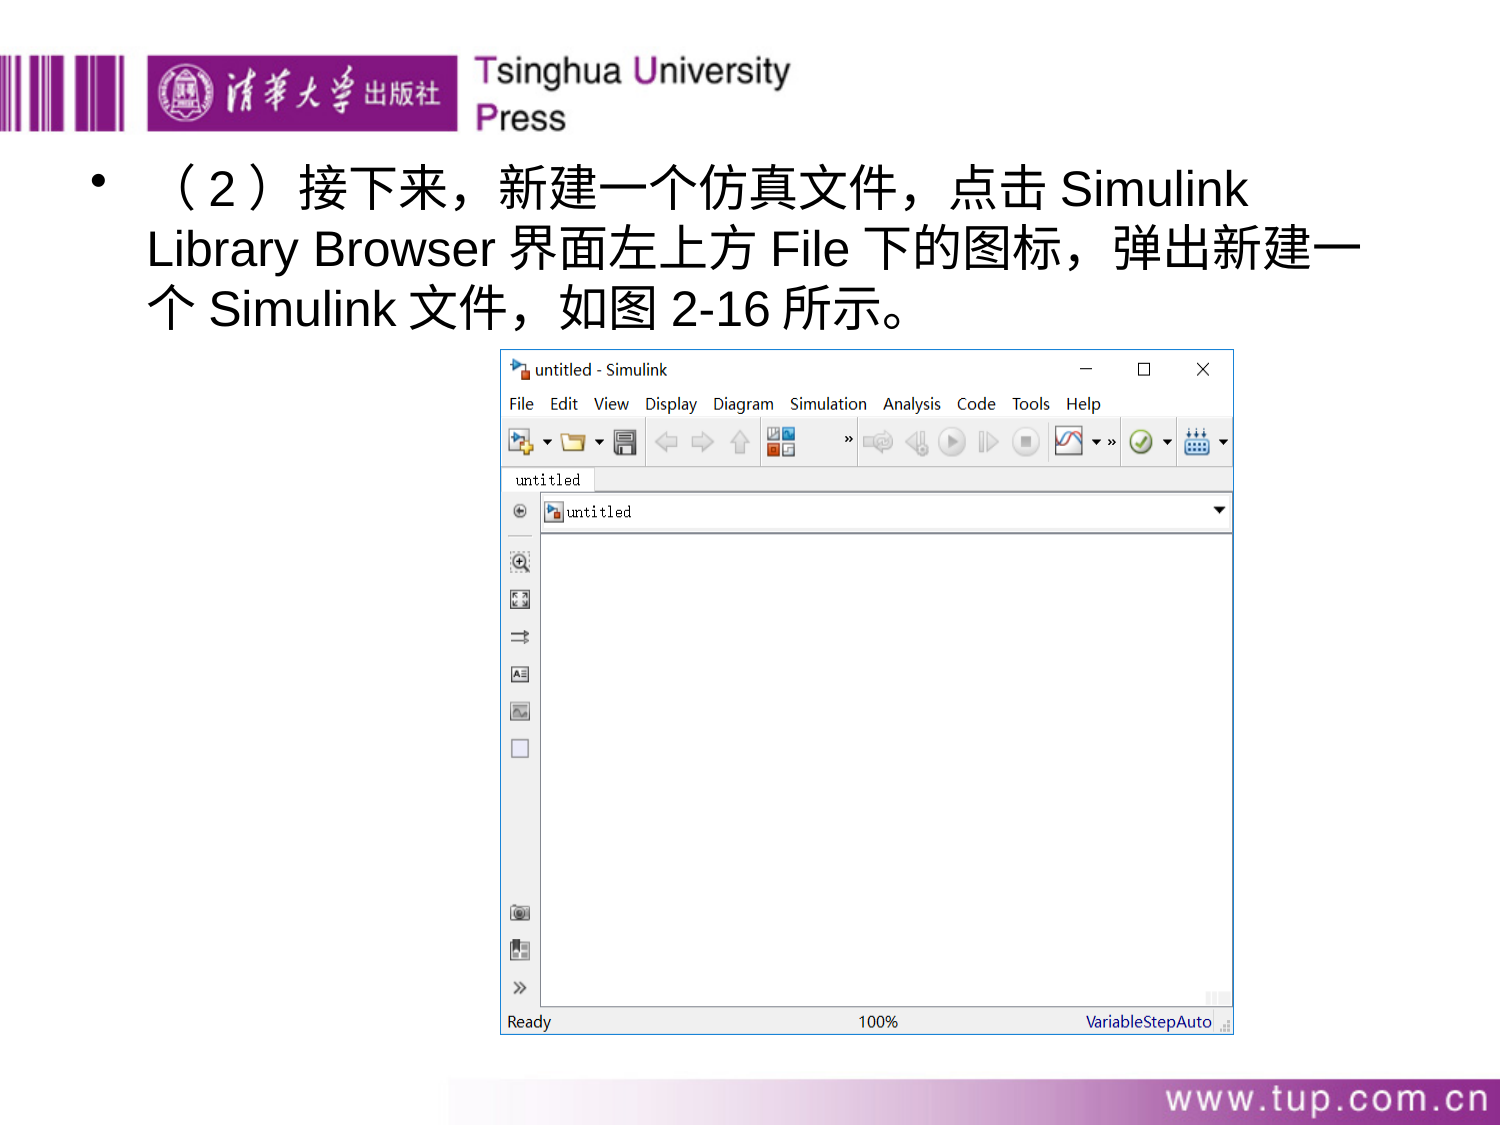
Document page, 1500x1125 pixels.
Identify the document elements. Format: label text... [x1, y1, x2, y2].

picture [0, 34, 1500, 149]
picture [0, 1059, 1500, 1125]
picture [500, 349, 1234, 1036]
list （2）接下来，新建一个仿真文件，点击Simulink Library Browser界面左上方File下的图标，弹出新建一个Simulink文件，如图2-16所示。 [74, 148, 1426, 1006]
